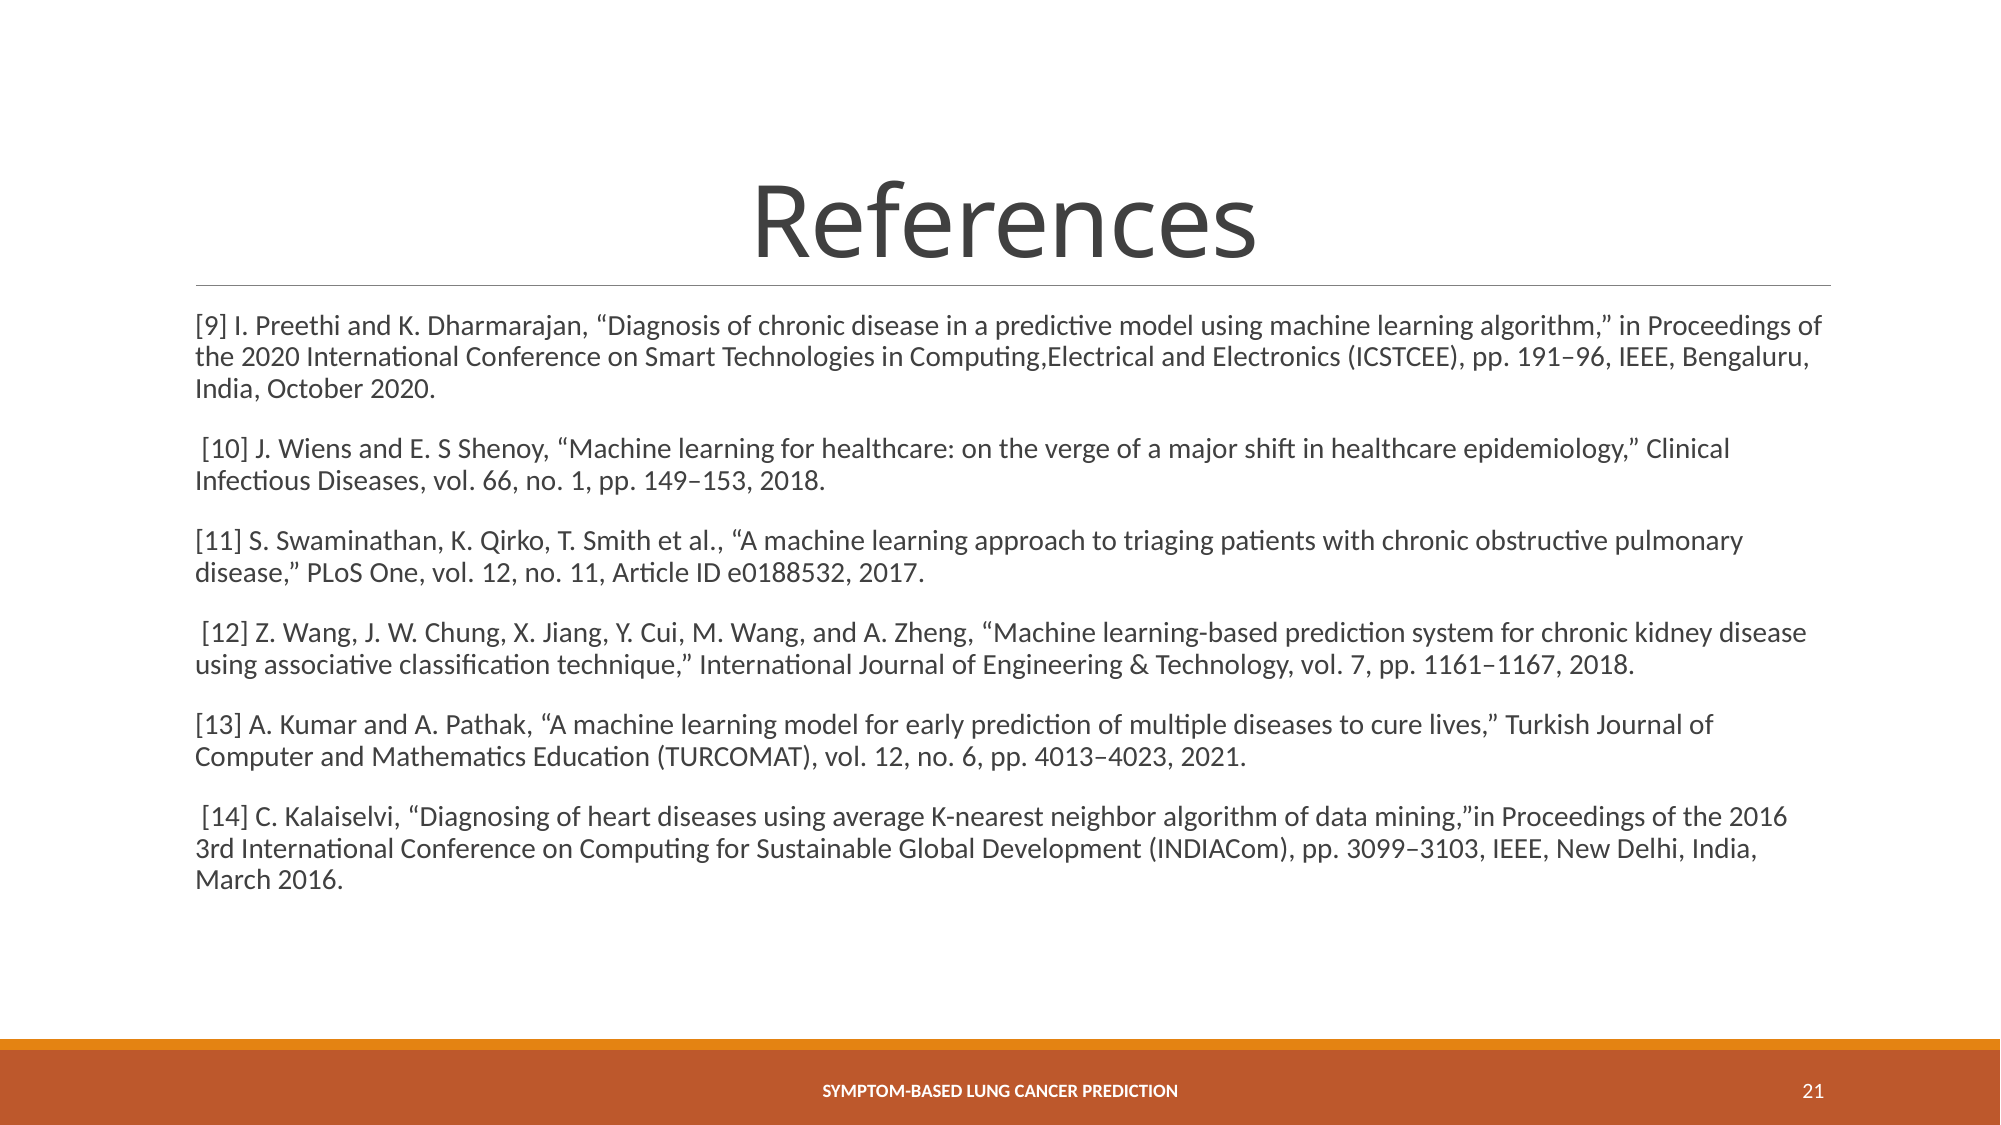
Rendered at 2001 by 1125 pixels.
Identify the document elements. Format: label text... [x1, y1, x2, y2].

title References [180, 47, 1830, 285]
slide_number 21 [1624, 1059, 1840, 1120]
footer SYMPTOM-BASED LUNG CANCER PREDICTION [604, 1059, 1396, 1120]
list [9] I. Preethi and K. Dharmarajan, “Diagnosis of chronic disease in a predictive model using machine learning algorithm,” in Proceedings of the 2020 International Conference on Smart Technologies in Computing,Electrical and Electronics (ICSTCEE), pp. 191–96, IEEE, Bengaluru, India, October 2020. [10] J. Wiens and E. S Shenoy, “Machine learning for healthcare: on the verge of a major shift in healthcare epidemiology,” Clinical Infectious Diseases, vol. 66, no. 1, pp. 149–153, 2018. [11] S. Swaminathan, K. Qirko, T. Smith et al., “A machine learning approach to triaging patients with chronic obstructive pulmonary disease,” PLoS One, vol. 12, no. 11, Article ID e0188532, 2017. [12] Z. Wang, J. W. Chung, X. Jiang, Y. Cui, M. Wang, and A. Zheng, “Machine learning-based prediction system for chronic kidney disease using associative classification technique,” International Journal of Engineering & Technology, vol. 7, pp. 1161–1167, 2018. [13] A. Kumar and A. Pathak, “A machine learning model for early prediction of multiple diseases to cure lives,” Turkish Journal of Computer and Mathematics Education (TURCOMAT), vol. 12, no. 6, pp. 4013–4023, 2021. [14] C. Kalaiselvi, “Diagnosing of heart diseases using average K-nearest neighbor algorithm of data mining,”in Proceedings of the 2016 3rd International Conference on Computing for Sustainable Global Development (INDIACom), pp. 3099–3103, IEEE, New Delhi, India, March 2016. [180, 302, 1830, 963]
